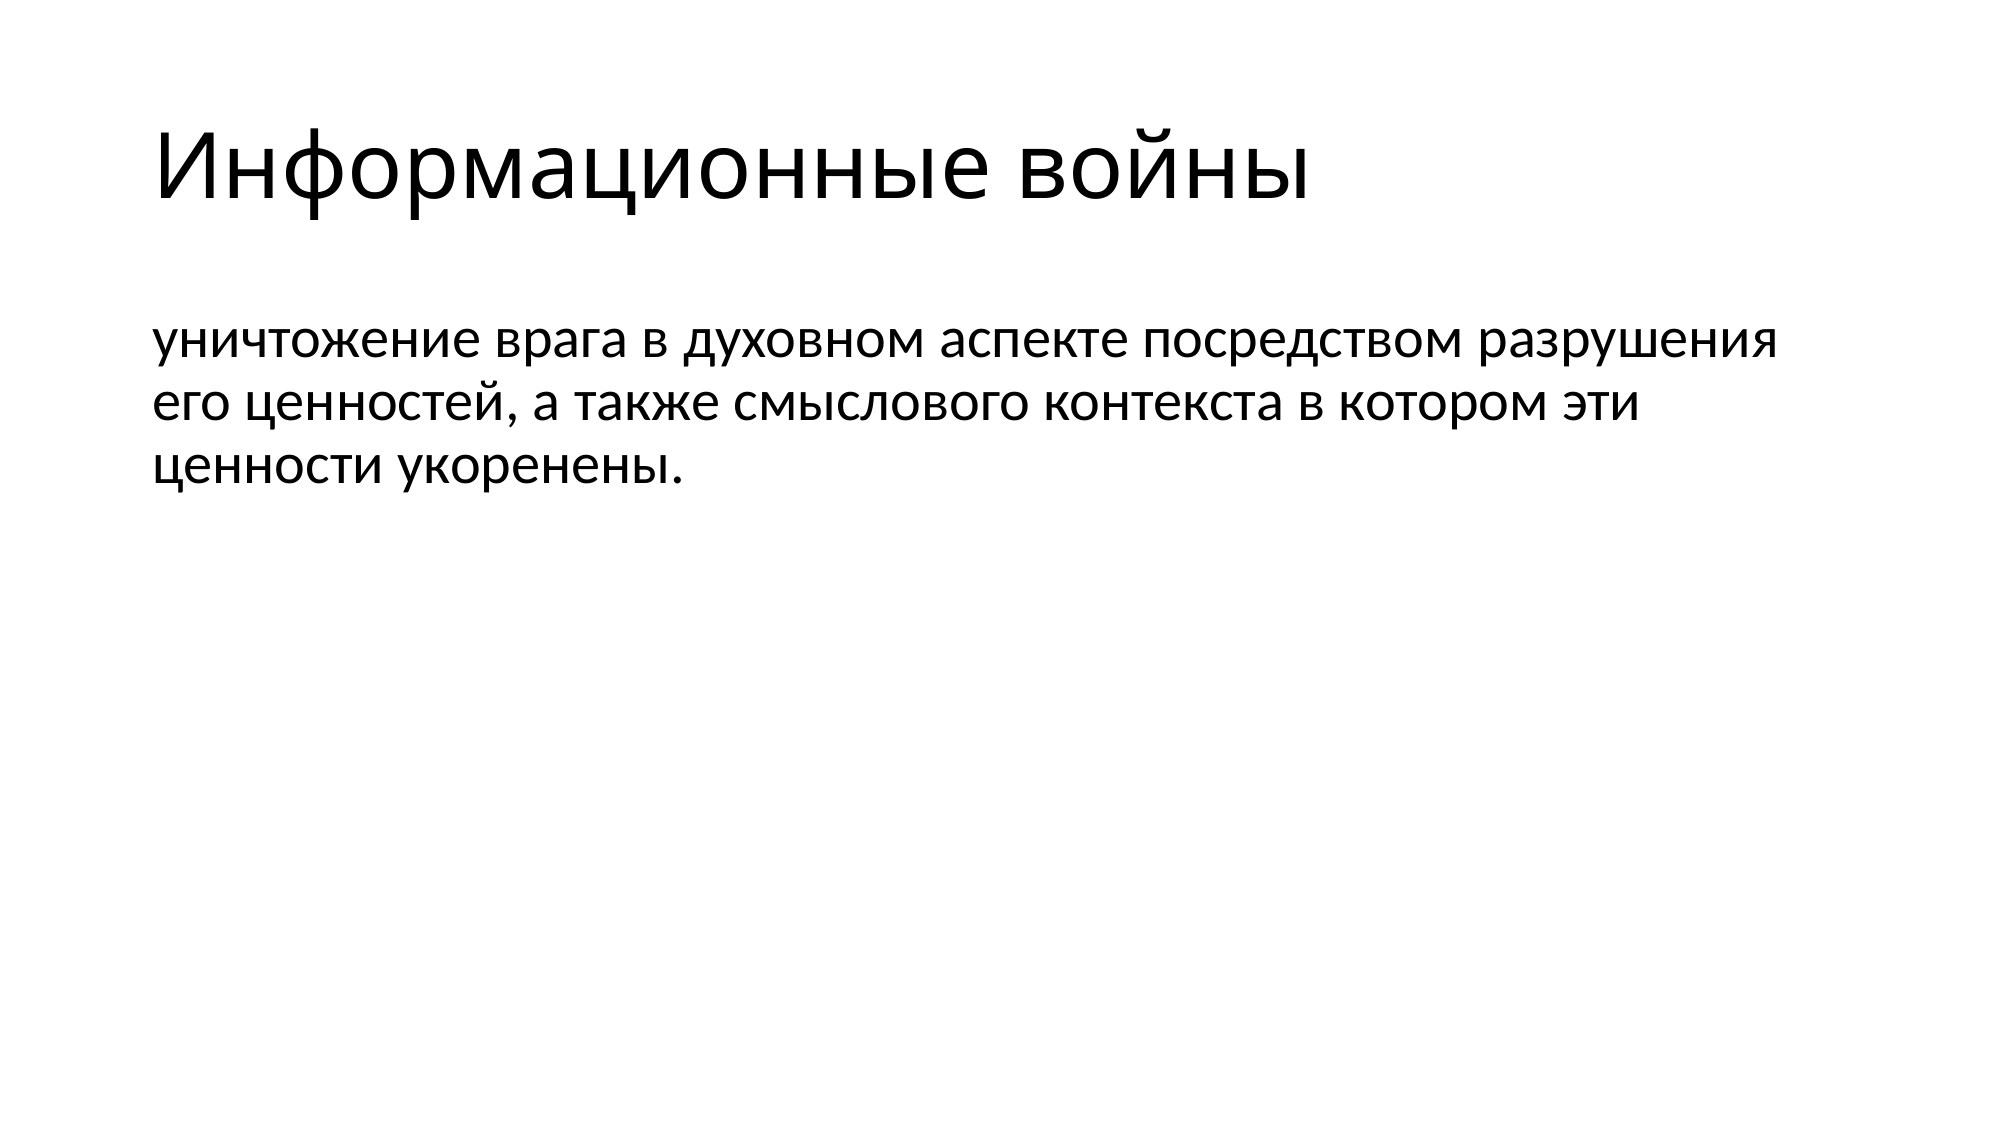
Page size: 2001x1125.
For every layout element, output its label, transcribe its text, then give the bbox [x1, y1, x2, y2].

title Информационные войны [137, 59, 1863, 278]
list уничтожение врага в духовном аспекте посредством разрушения его ценностей, а также смыслового контекста в котором эти ценности укоренены. [137, 299, 1863, 1014]
